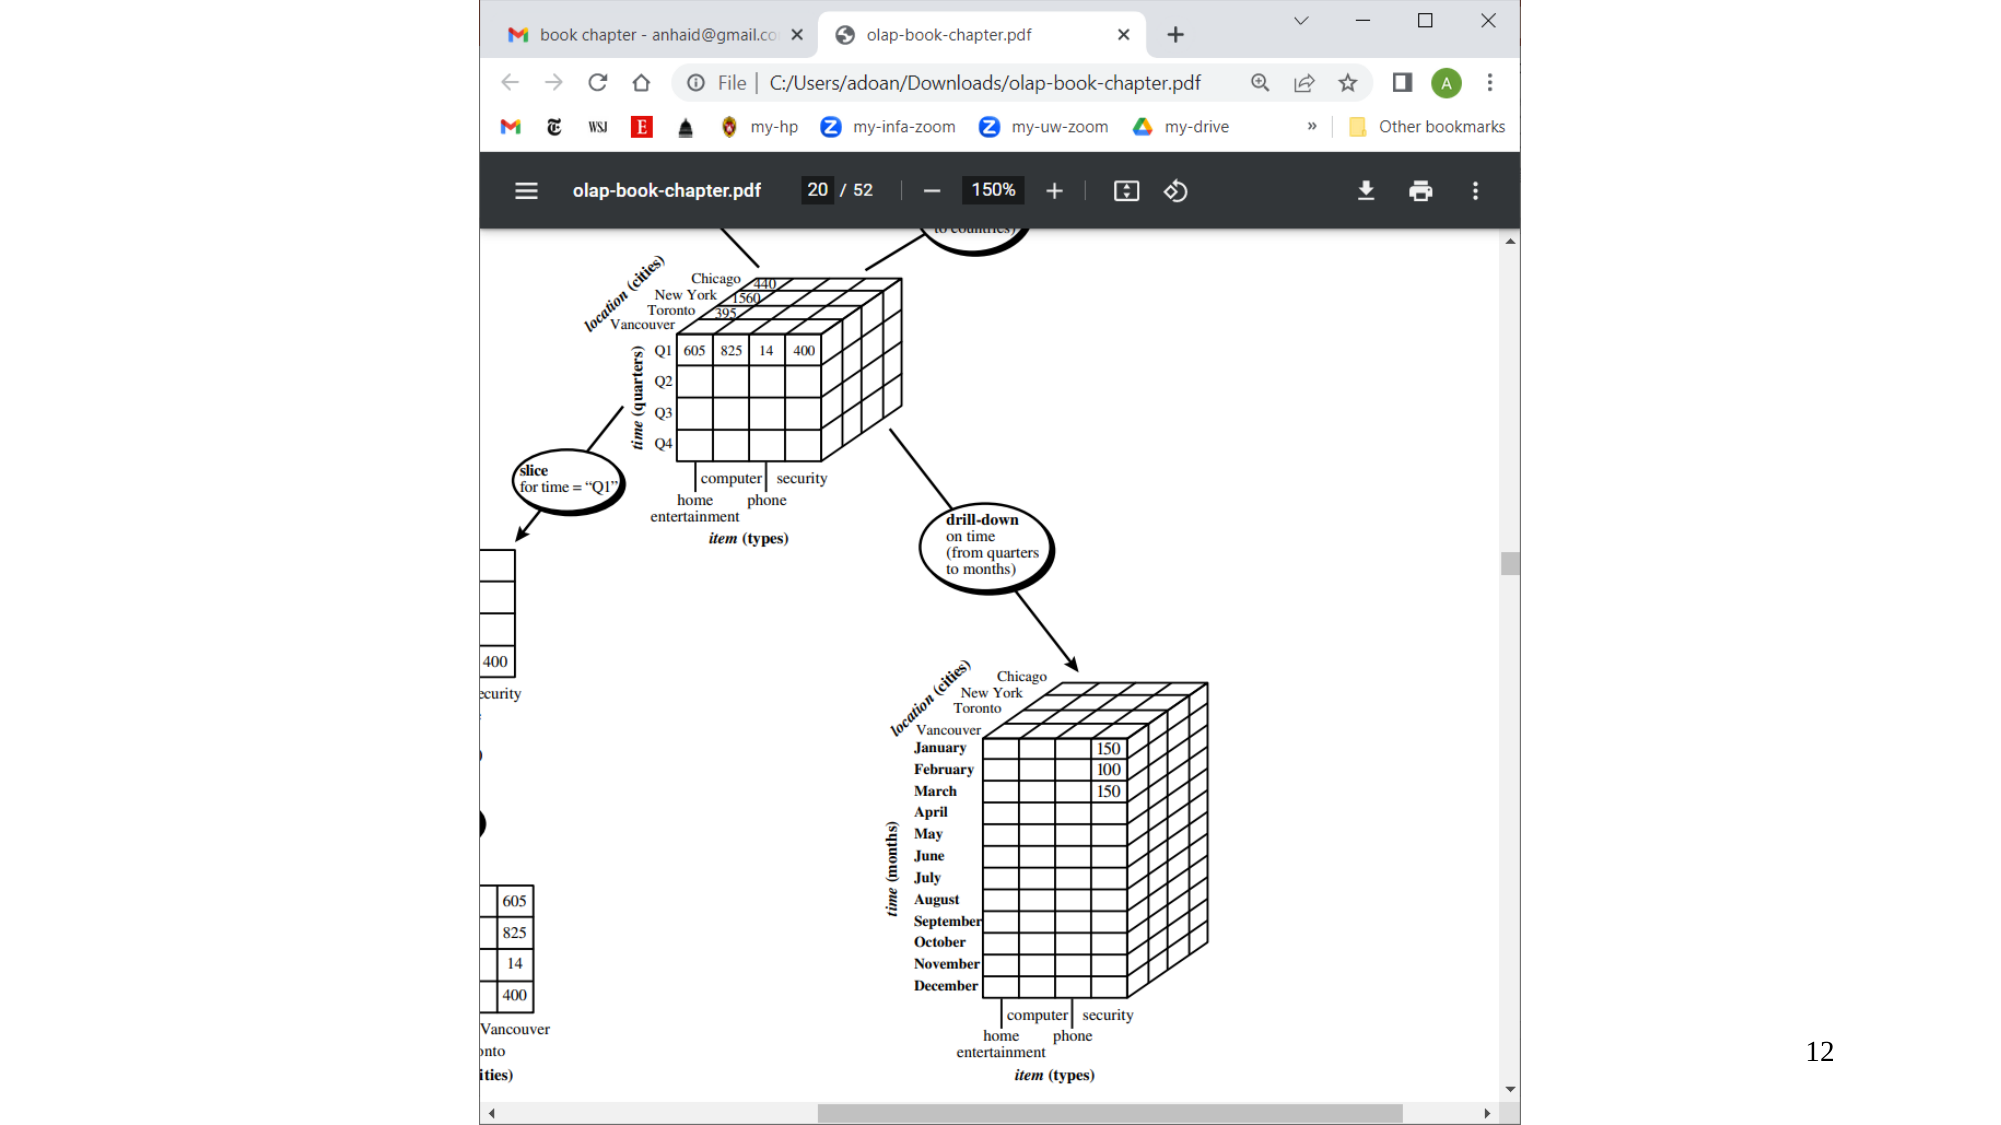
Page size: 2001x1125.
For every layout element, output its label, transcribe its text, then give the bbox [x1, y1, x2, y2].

slide_number 12 [1524, 1024, 1851, 1101]
picture [479, 0, 1521, 1125]
